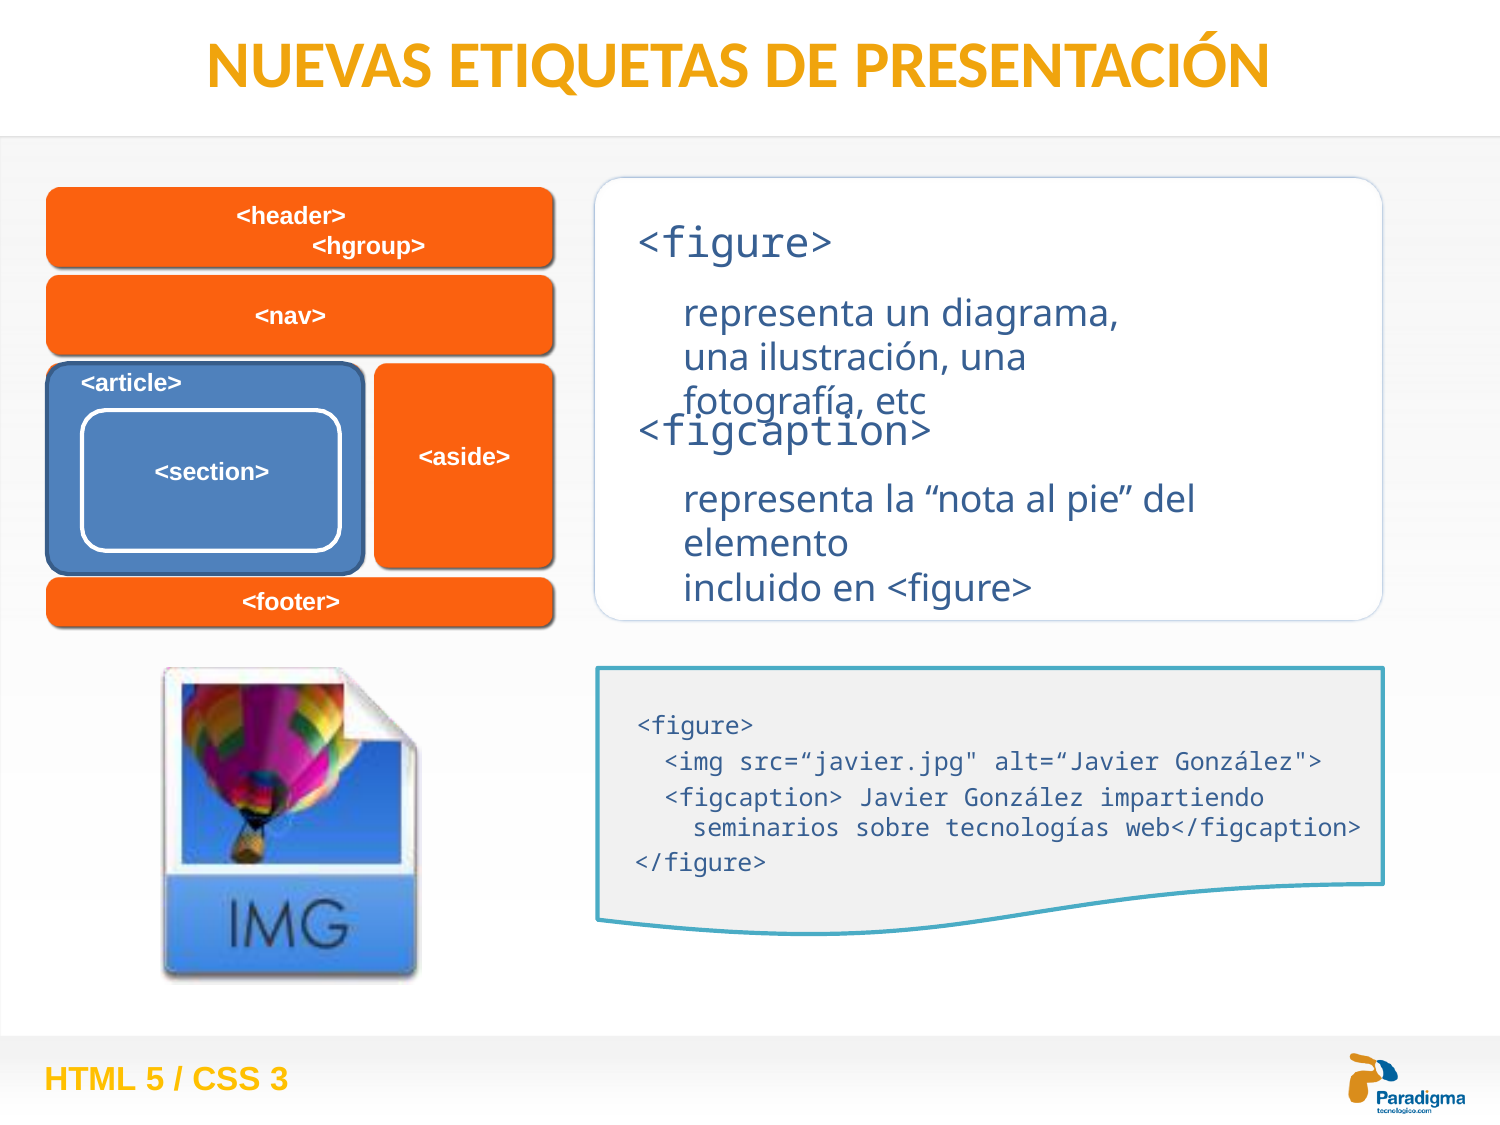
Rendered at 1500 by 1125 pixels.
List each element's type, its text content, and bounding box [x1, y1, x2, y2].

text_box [44, 187, 557, 632]
picture [0, 136, 1500, 1125]
footer HTML 5 / CSS 3 [42, 1058, 291, 1125]
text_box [595, 665, 1386, 937]
title NUEVAS ETIQUETAS DE PRESENTACIÓN [204, 18, 1284, 209]
